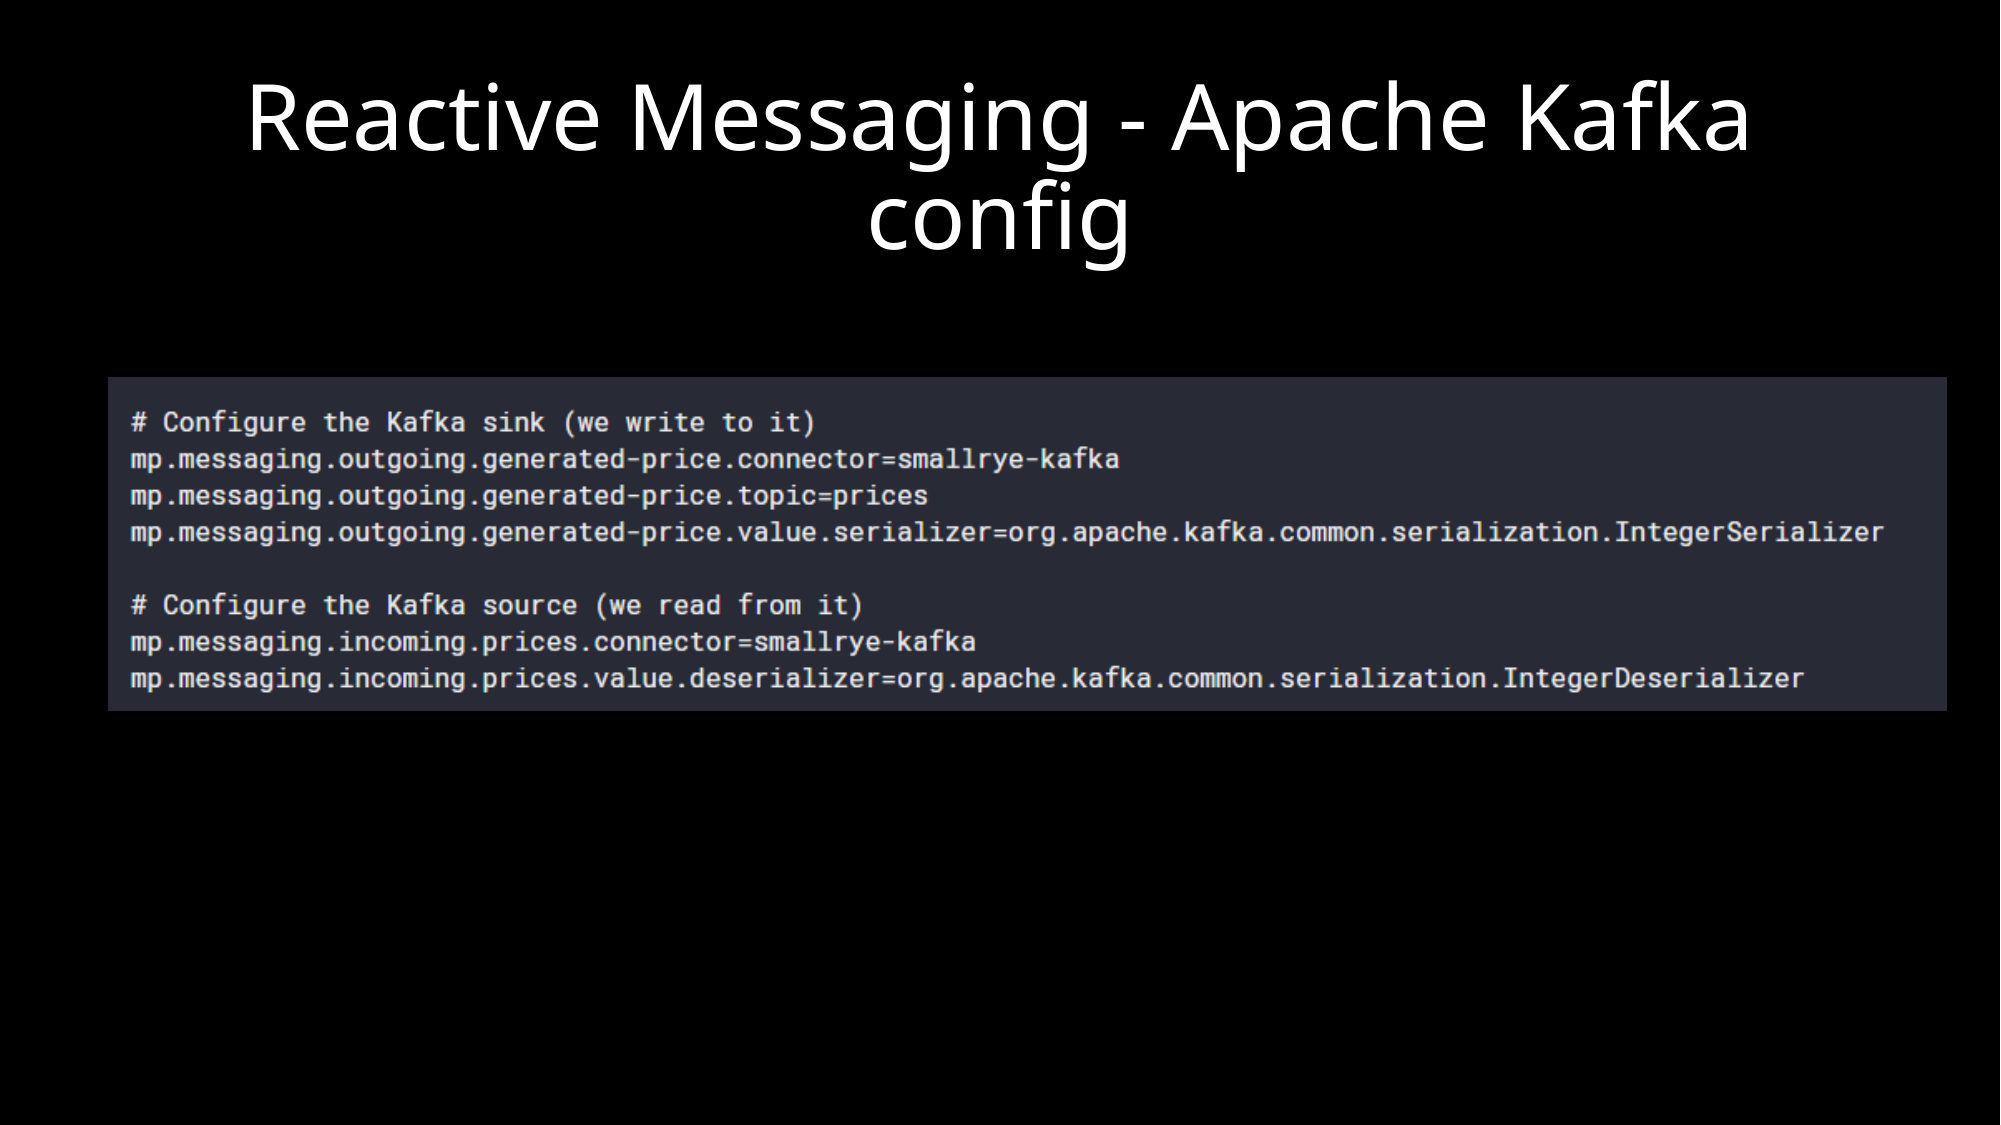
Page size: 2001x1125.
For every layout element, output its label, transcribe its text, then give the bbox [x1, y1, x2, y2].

picture [108, 377, 1947, 711]
title Reactive Messaging - Apache Kafka config [137, 61, 1863, 279]
